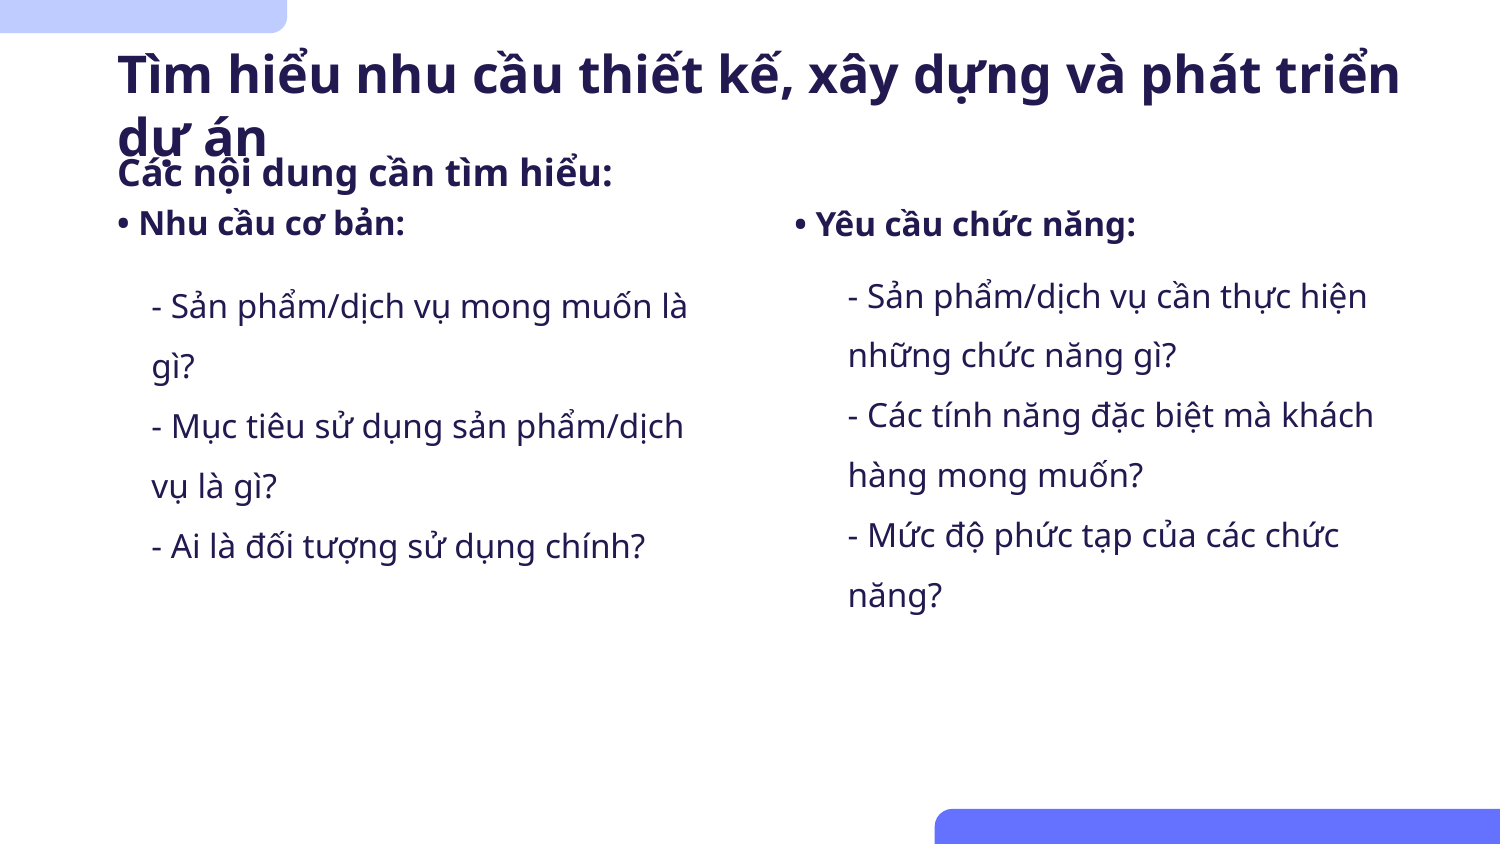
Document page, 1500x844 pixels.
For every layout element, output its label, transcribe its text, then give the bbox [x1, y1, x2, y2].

subtitle Các nội dung cần tìm hiểu: [102, 136, 1388, 210]
text_box - Sản phẩm/dịch vụ cần thực hiện những chức năng gì? - Các tính năng đặc biệt mà khách hàng mong muốn? - Mức độ phức tạp của các chức năng? [832, 239, 1442, 303]
text_box • Yêu cầu chức năng: [779, 188, 1388, 251]
text_box - Sản phẩm/dịch vụ mong muốn là gì? - Mục tiêu sử dụng sản phẩm/dịch vụ là gì? - Ai là đối tượng sử dụng chính? [136, 250, 745, 313]
title Tìm hiểu nhu cầu thiết kế, xây dựng và phát triển dự án [102, 26, 1467, 121]
text_box • Nhu cầu cơ bản: [102, 186, 711, 250]
